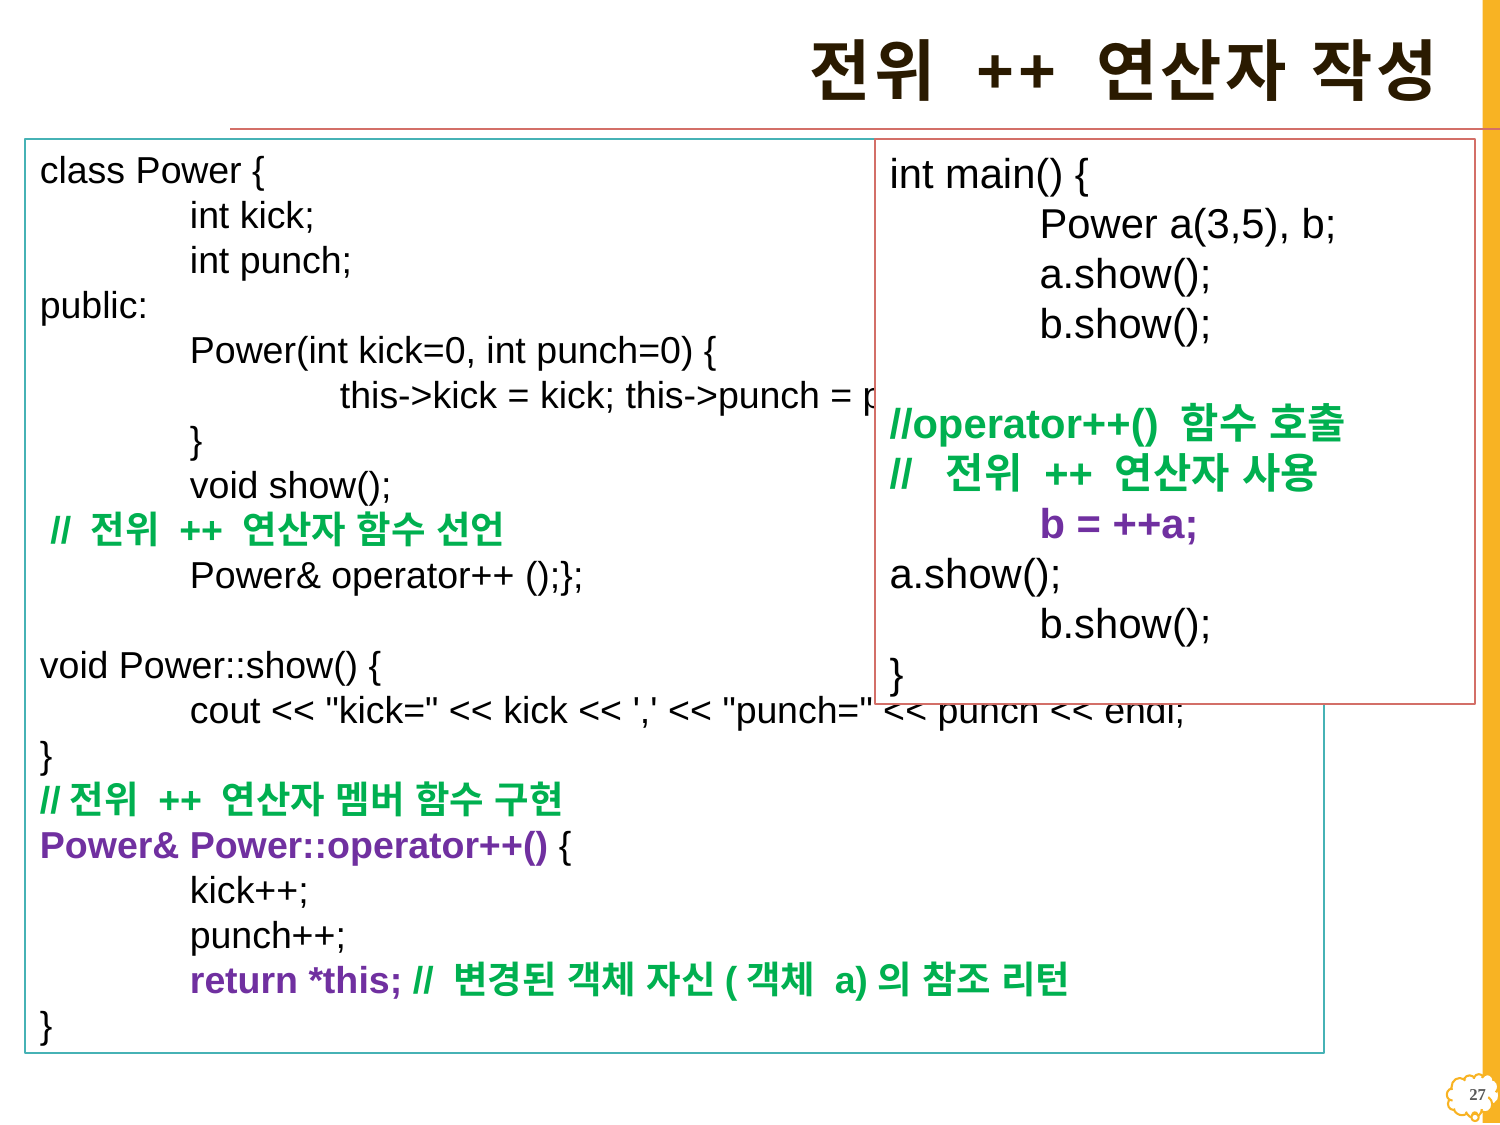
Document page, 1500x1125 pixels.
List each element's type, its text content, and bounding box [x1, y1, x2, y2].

slide_number 26 [1448, 1067, 1500, 1120]
text_box int main() { Power a(3,5), b; a.show(); b.show(); //operator++() 함수 호출 // 전위 ++ 연산자 사용 b = ++a; a.show(); b.show(); } [874, 138, 1476, 705]
text_box class Power { int kick; int punch; public: Power(int kick=0, int punch=0) { this->kick = kick; this->punch = punch; } void show(); // 전위 ++ 연산자 함수 선언 Power& operator++ ();}; void Power::show() { cout << "kick=" << kick << ',' << "punch=" << punch << endl; } //전위 ++ 연산자 멤버 함수 구현 Power& Power::operator++() { kick++; punch++; return *this; // 변경된 객체 자신(객체 a)의 참조 리턴 } [24, 138, 1325, 1054]
title 전위 ++ 연산자 작성 [198, 19, 1453, 130]
